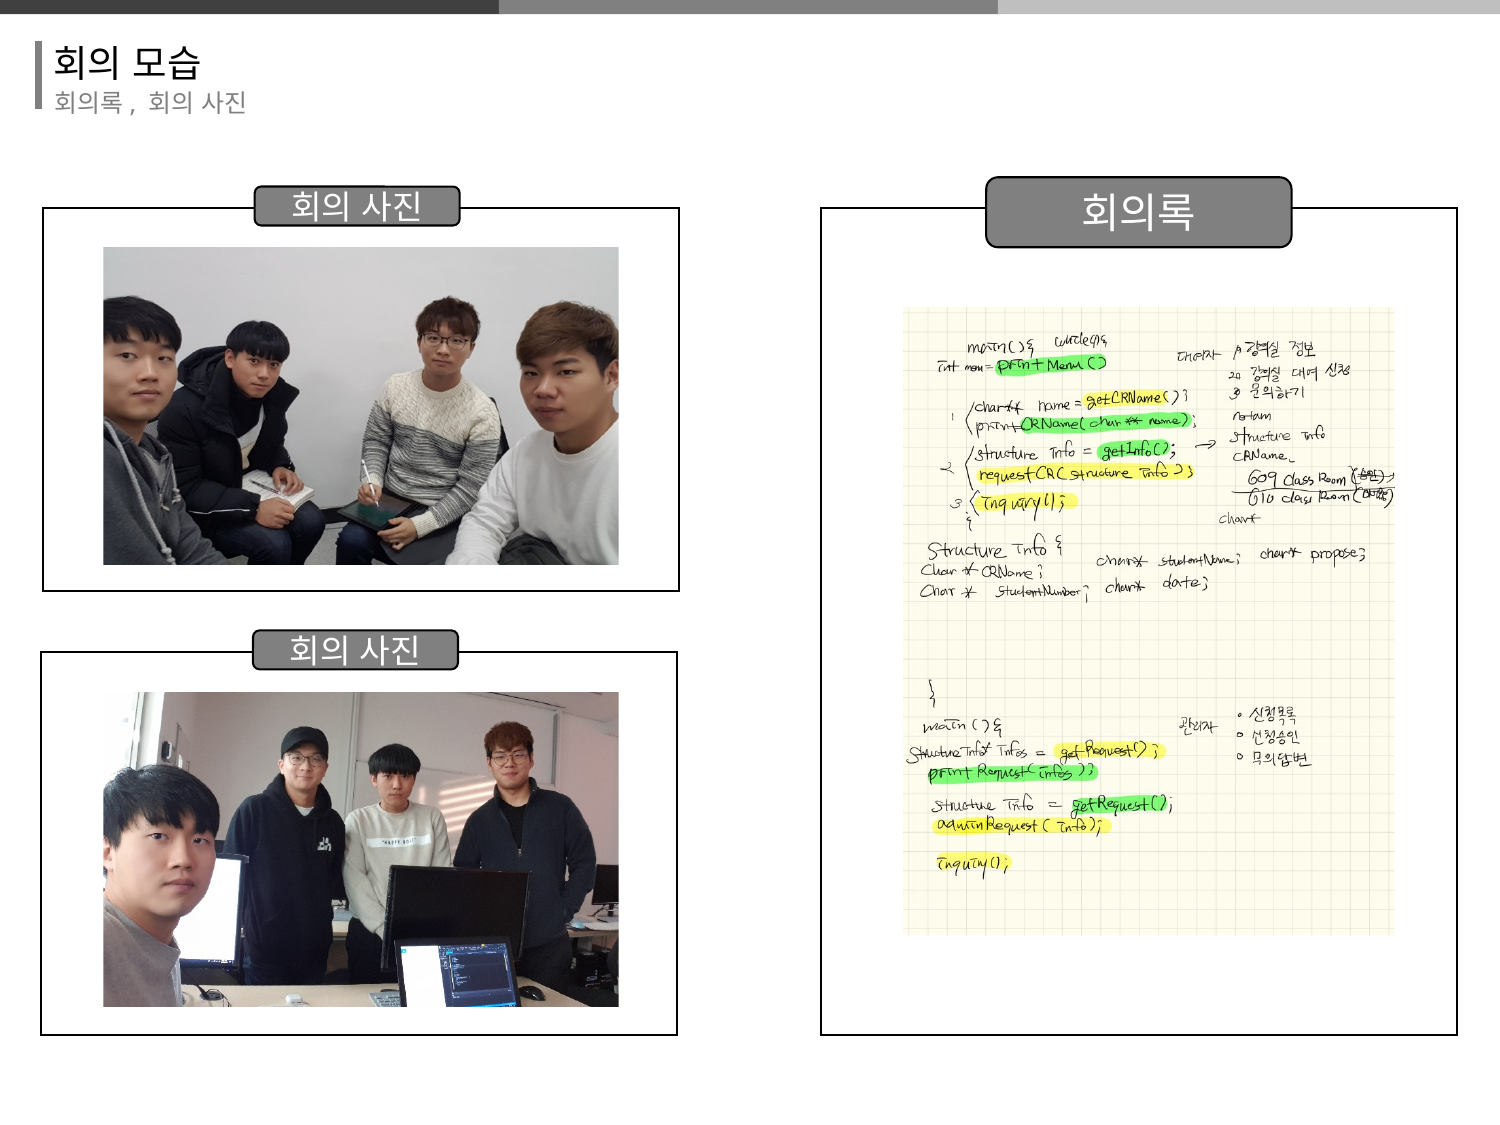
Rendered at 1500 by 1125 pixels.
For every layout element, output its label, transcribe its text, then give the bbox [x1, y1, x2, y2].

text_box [42, 186, 680, 591]
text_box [820, 177, 1457, 1035]
text_box 회의 모습 [38, 32, 676, 93]
text_box [997, 0, 1500, 15]
text_box [498, 0, 997, 15]
text_box [0, 0, 498, 15]
picture [103, 247, 619, 565]
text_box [41, 630, 678, 1035]
picture [903, 307, 1395, 936]
text_box 회의록, 회의 사진 [39, 80, 630, 126]
